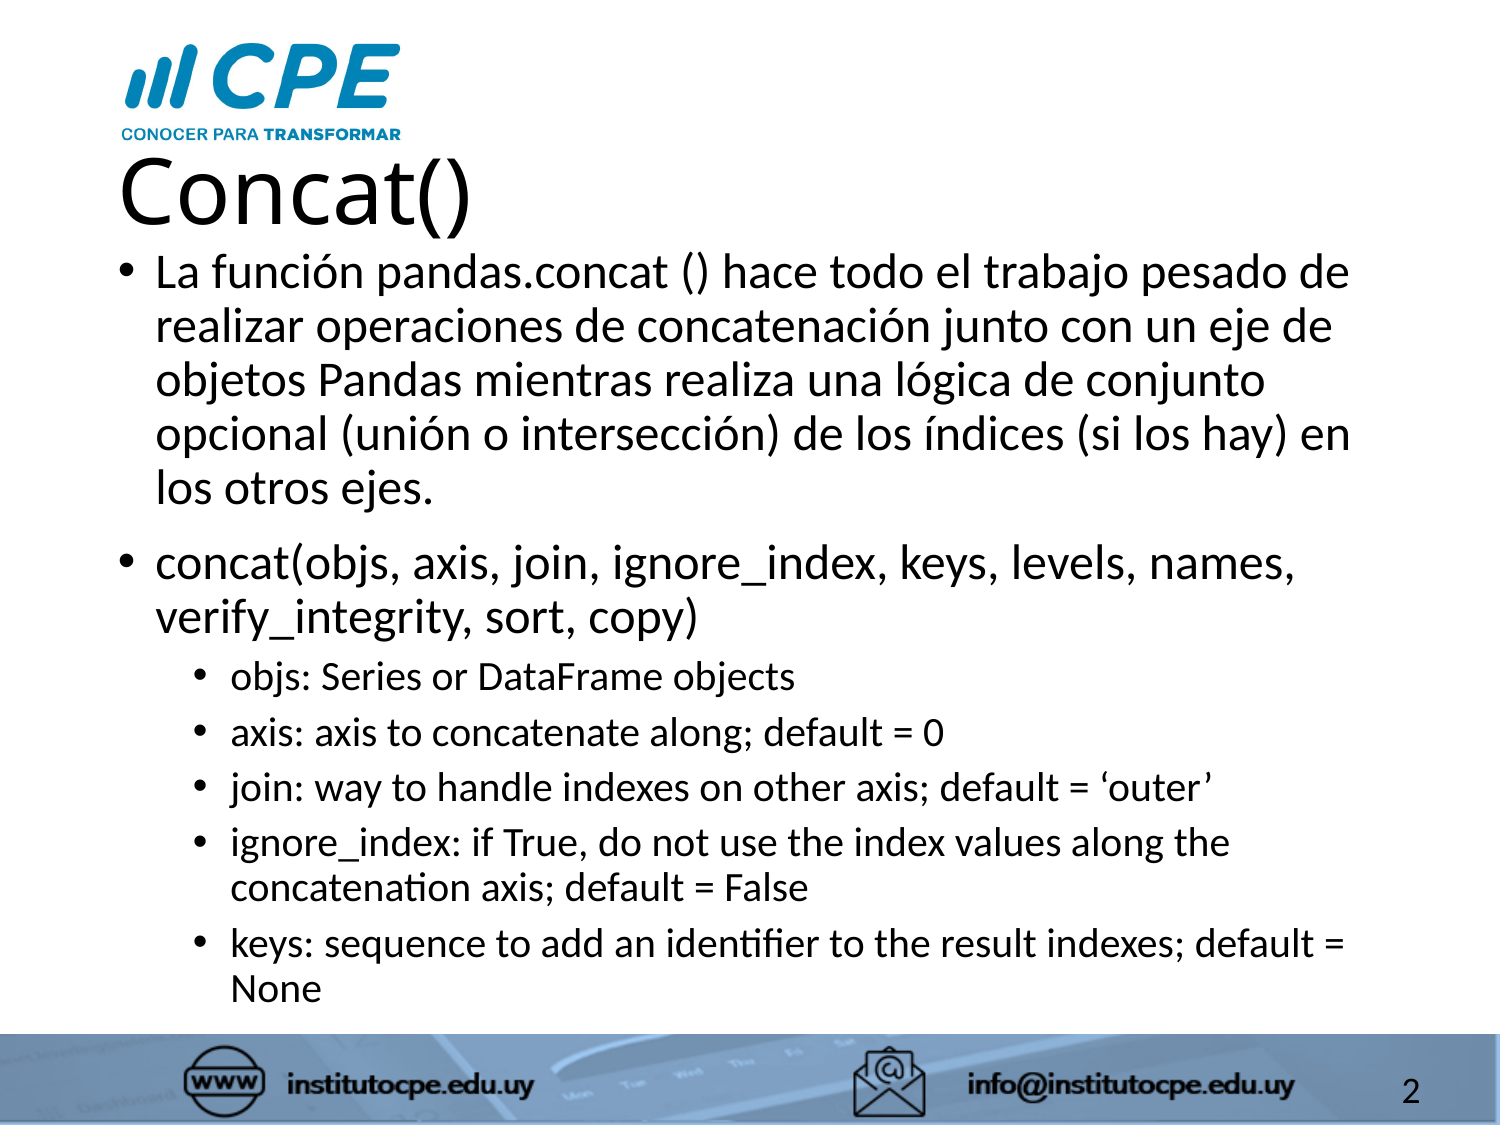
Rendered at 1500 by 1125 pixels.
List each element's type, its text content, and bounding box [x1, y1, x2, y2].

title Concat() [103, 138, 1397, 238]
slide_number 2 [1386, 1058, 1500, 1101]
list La función pandas.concat () hace todo el trabajo pesado de realizar operaciones de concatenación junto con un eje de objetos Pandas mientras realiza una lógica de conjunto opcional (unión o intersección) de los índices (si los hay) en los otros ejes. concat(objs, axis, join, ignore_index, keys, levels, names, verify_integrity, sort, copy) objs: Series or DataFrame objects axis: axis to concatenate along; default = 0 join: way to handle indexes on other axis; default = ‘outer’ ignore_index: if True, do not use the index values along the concatenation axis; default = False keys: sequence to add an identifier to the result indexes; default = None [103, 238, 1397, 1014]
picture [112, 0, 406, 138]
